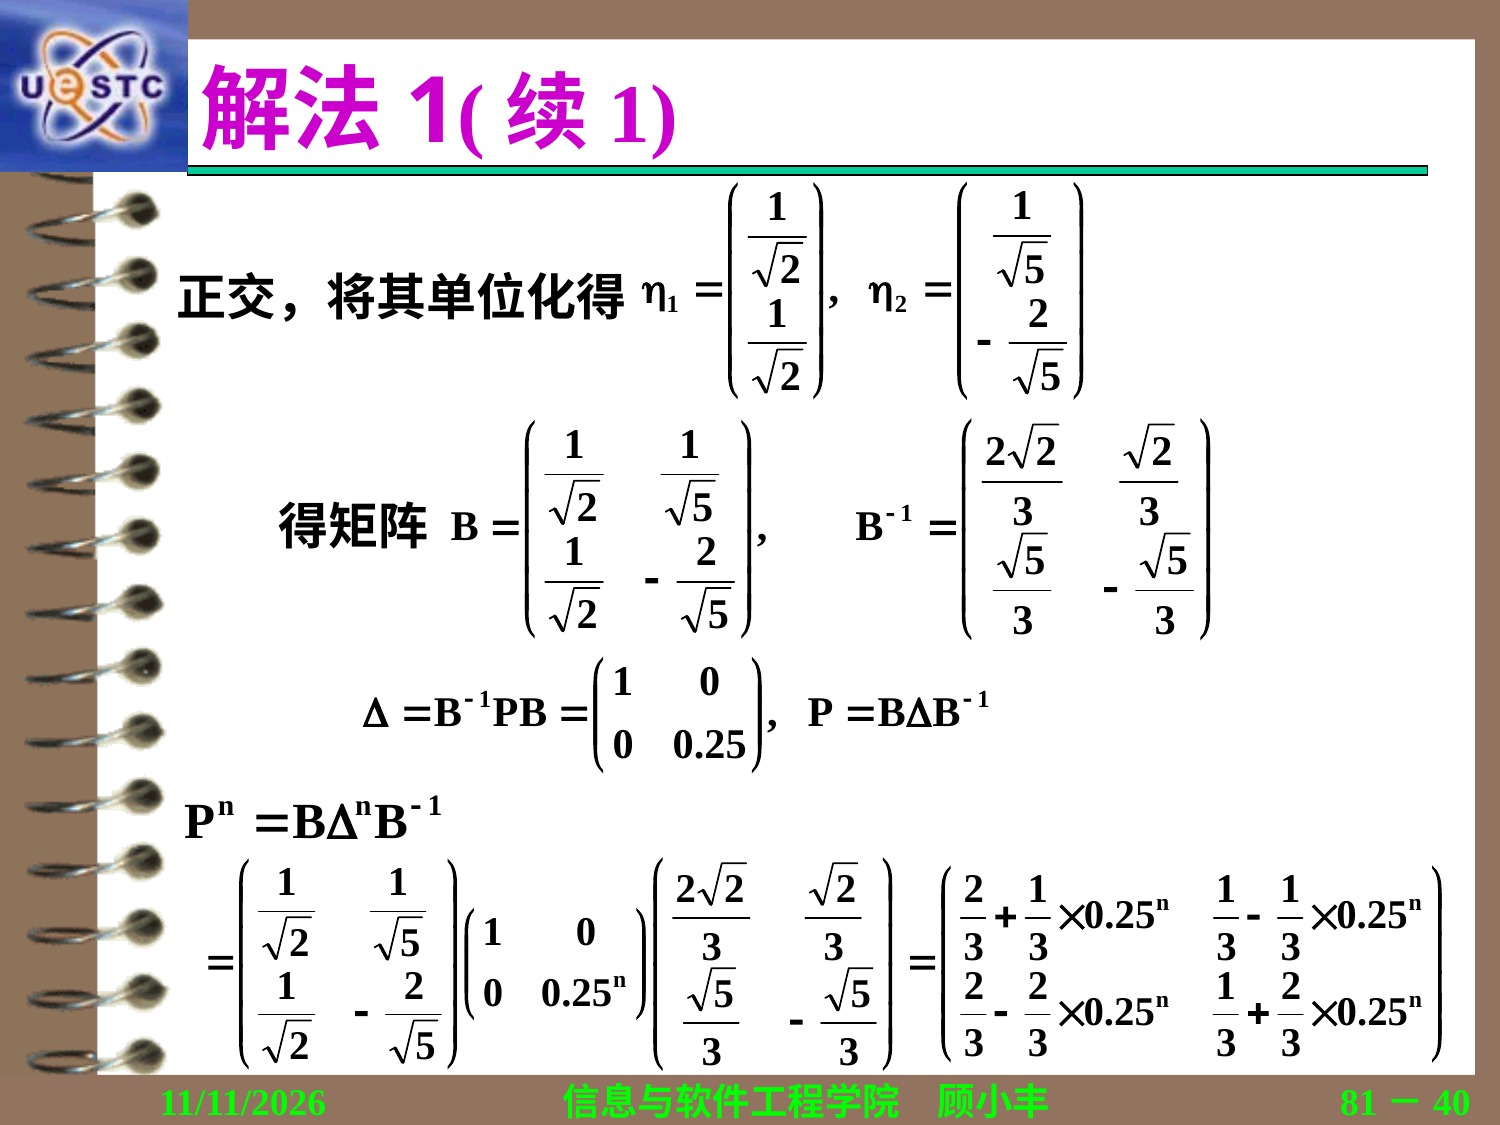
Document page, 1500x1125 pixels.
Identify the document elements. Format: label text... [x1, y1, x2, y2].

title 解法1(续1) [200, 51, 1425, 162]
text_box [635, 174, 1095, 408]
picture [0, 0, 194, 1075]
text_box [355, 648, 999, 780]
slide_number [159, 1077, 435, 1123]
slide_number 81－40 [1220, 1077, 1471, 1123]
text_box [198, 848, 1453, 1077]
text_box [444, 409, 1222, 647]
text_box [176, 782, 452, 847]
text_box 得矩阵 [263, 487, 439, 563]
list 正交，将其单位化得 [176, 253, 630, 325]
footer 信息与软件工程学院 顾小丰 [462, 1085, 1151, 1123]
